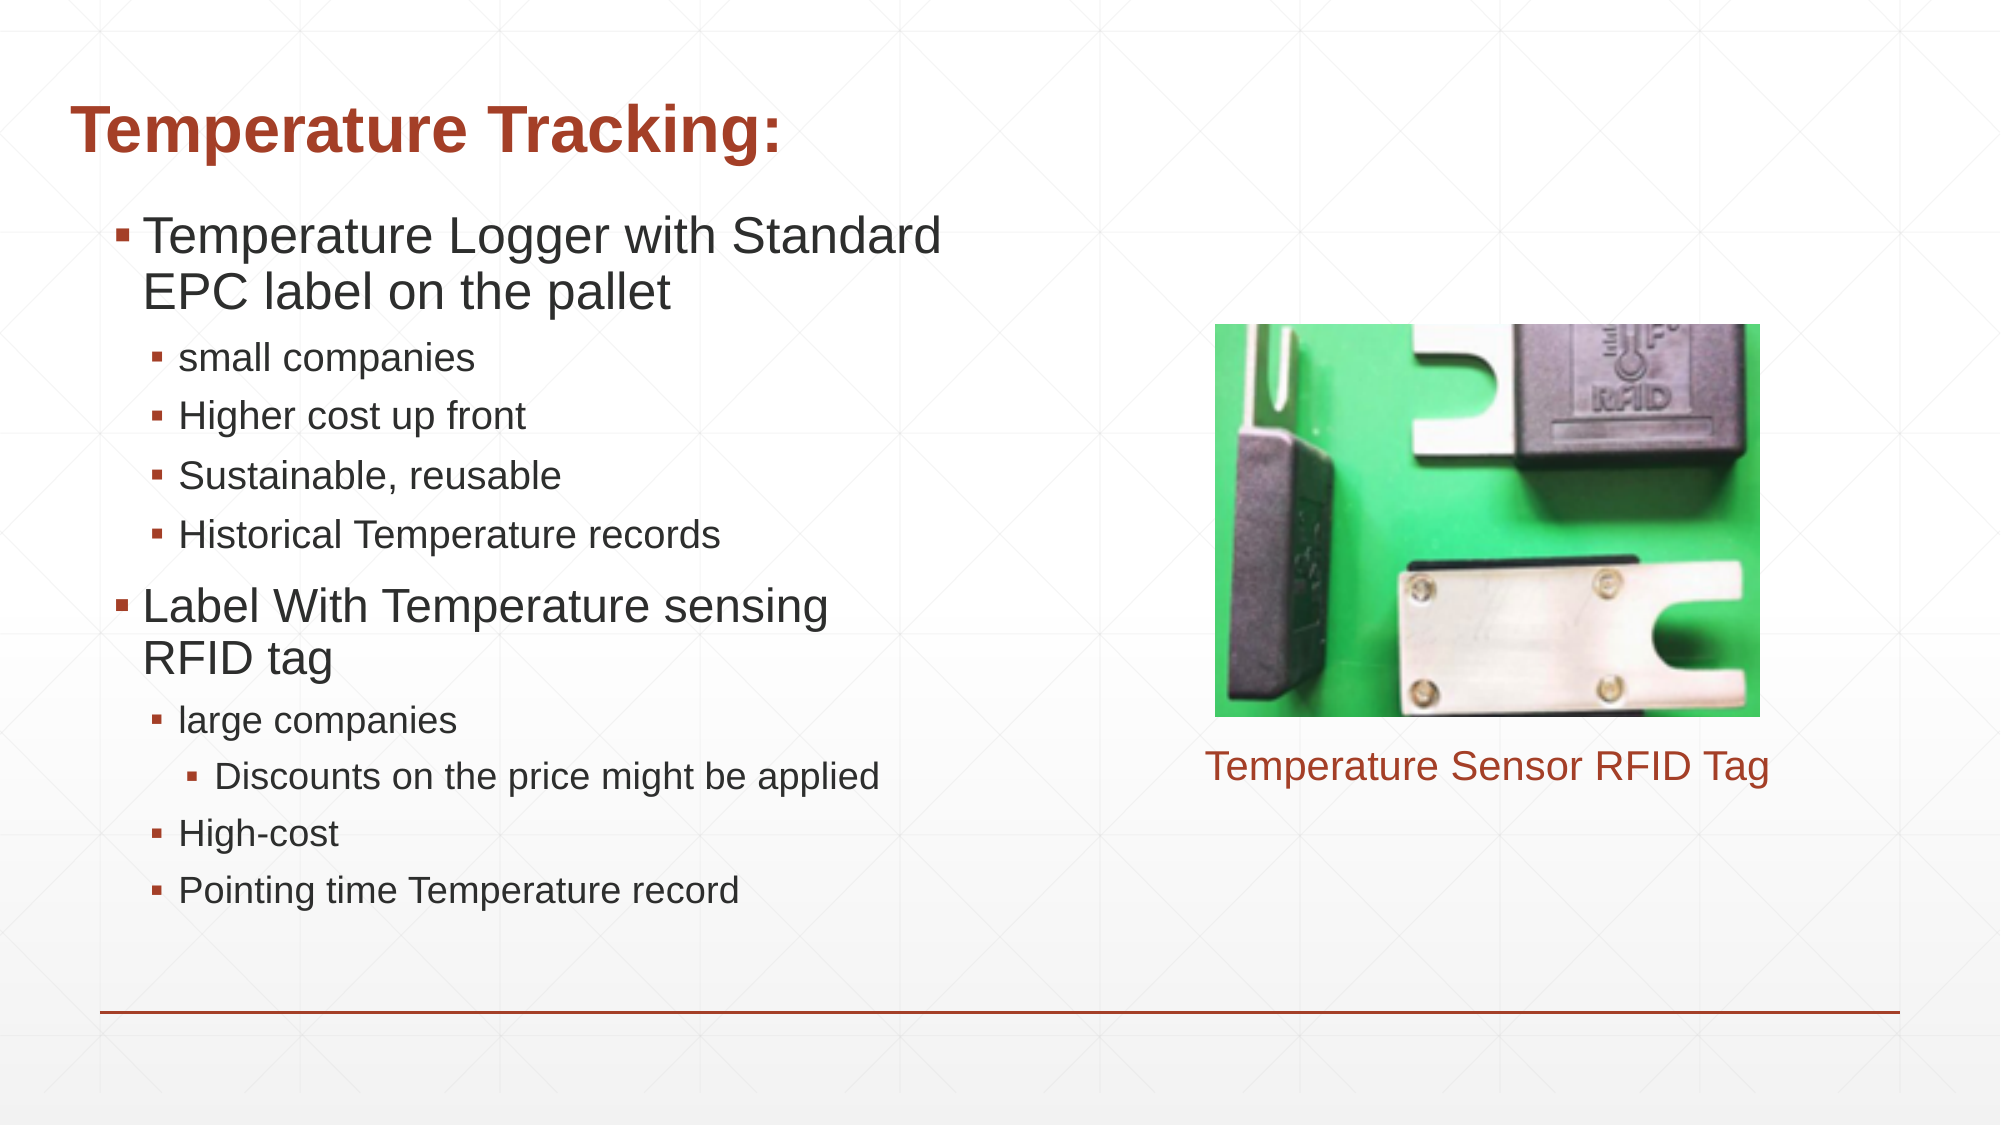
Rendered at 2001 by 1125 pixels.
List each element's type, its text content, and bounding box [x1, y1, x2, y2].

list Temperature Logger with Standard EPC label on the pallet small companies Higher cost up front Sustainable, reusable Historical Temperature records Label With Temperature sensing RFID tag large companies Discounts on the price might be applied High-cost Pointing time Temperature record [55, 200, 963, 925]
picture [1214, 324, 1760, 717]
list Temperature Sensor RFID Tag [1112, 714, 1863, 820]
title Temperature Tracking: [55, 24, 1631, 175]
